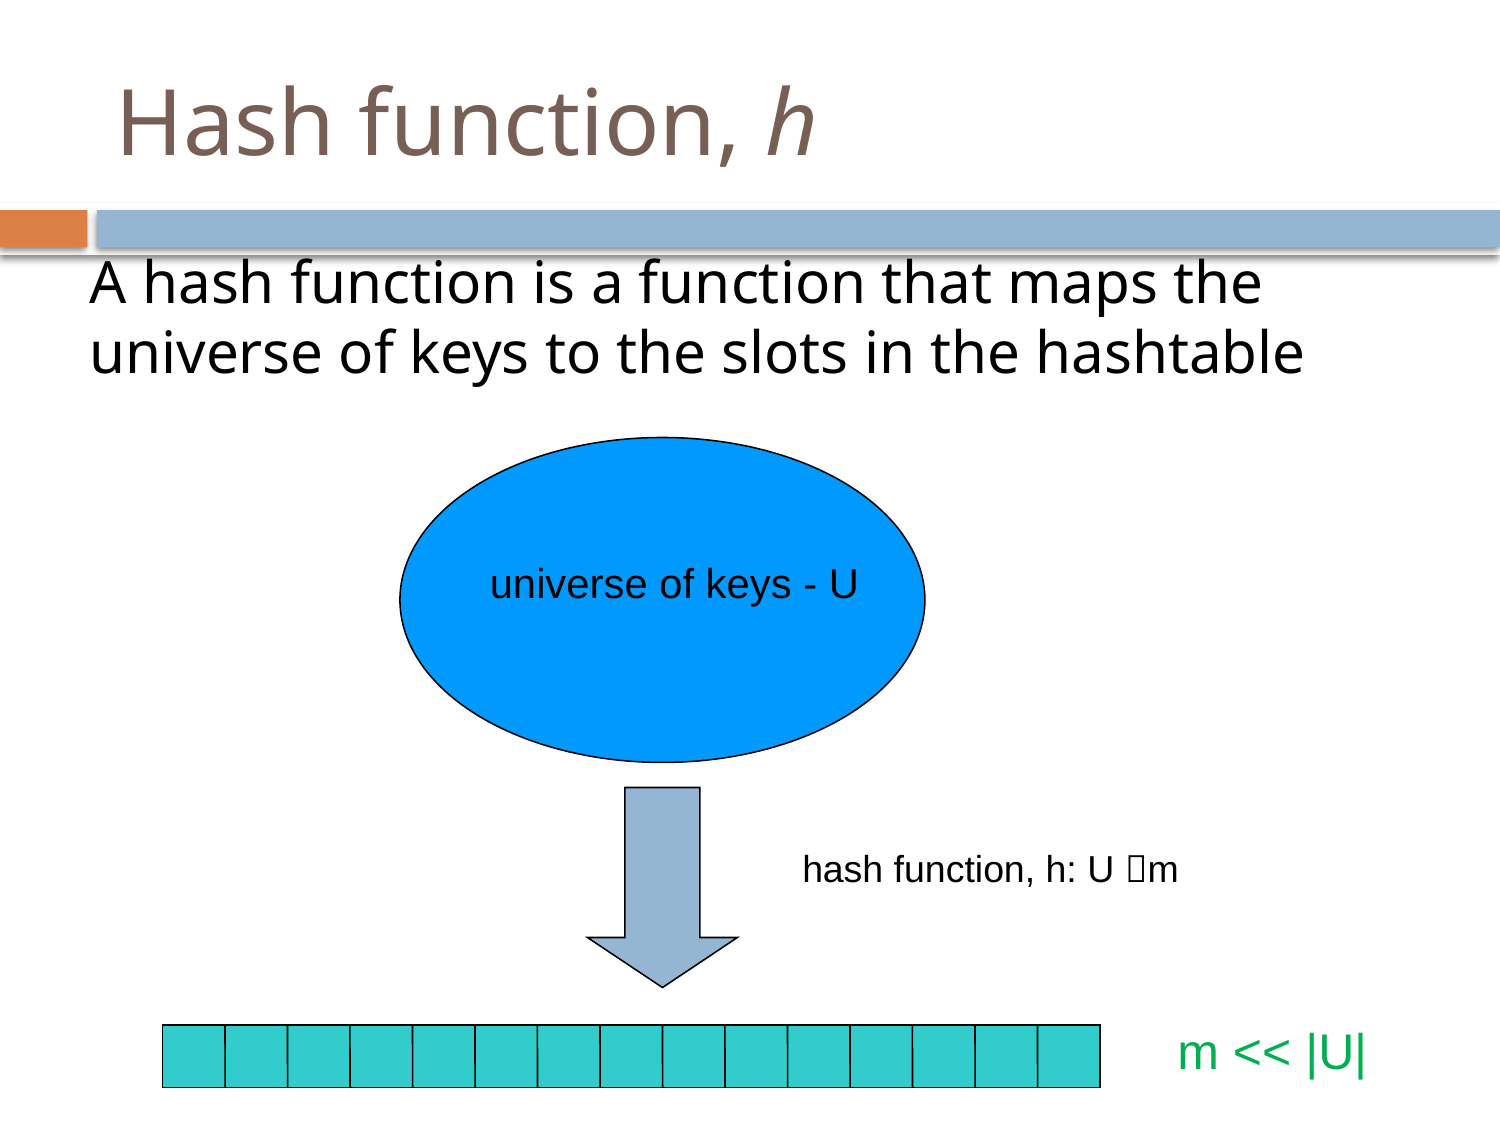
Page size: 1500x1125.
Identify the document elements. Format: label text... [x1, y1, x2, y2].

text_box m << |U| [1162, 1012, 1500, 1088]
text_box [399, 437, 925, 763]
text_box hash function, h: U m [787, 837, 1388, 898]
text_box universe of keys - U [474, 549, 888, 615]
text_box [587, 787, 738, 988]
title Hash function, h [100, 37, 1438, 200]
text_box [162, 1024, 1101, 1088]
list A hash function is a function that maps the universe of keys to the slots in the hashtable [75, 237, 1425, 425]
